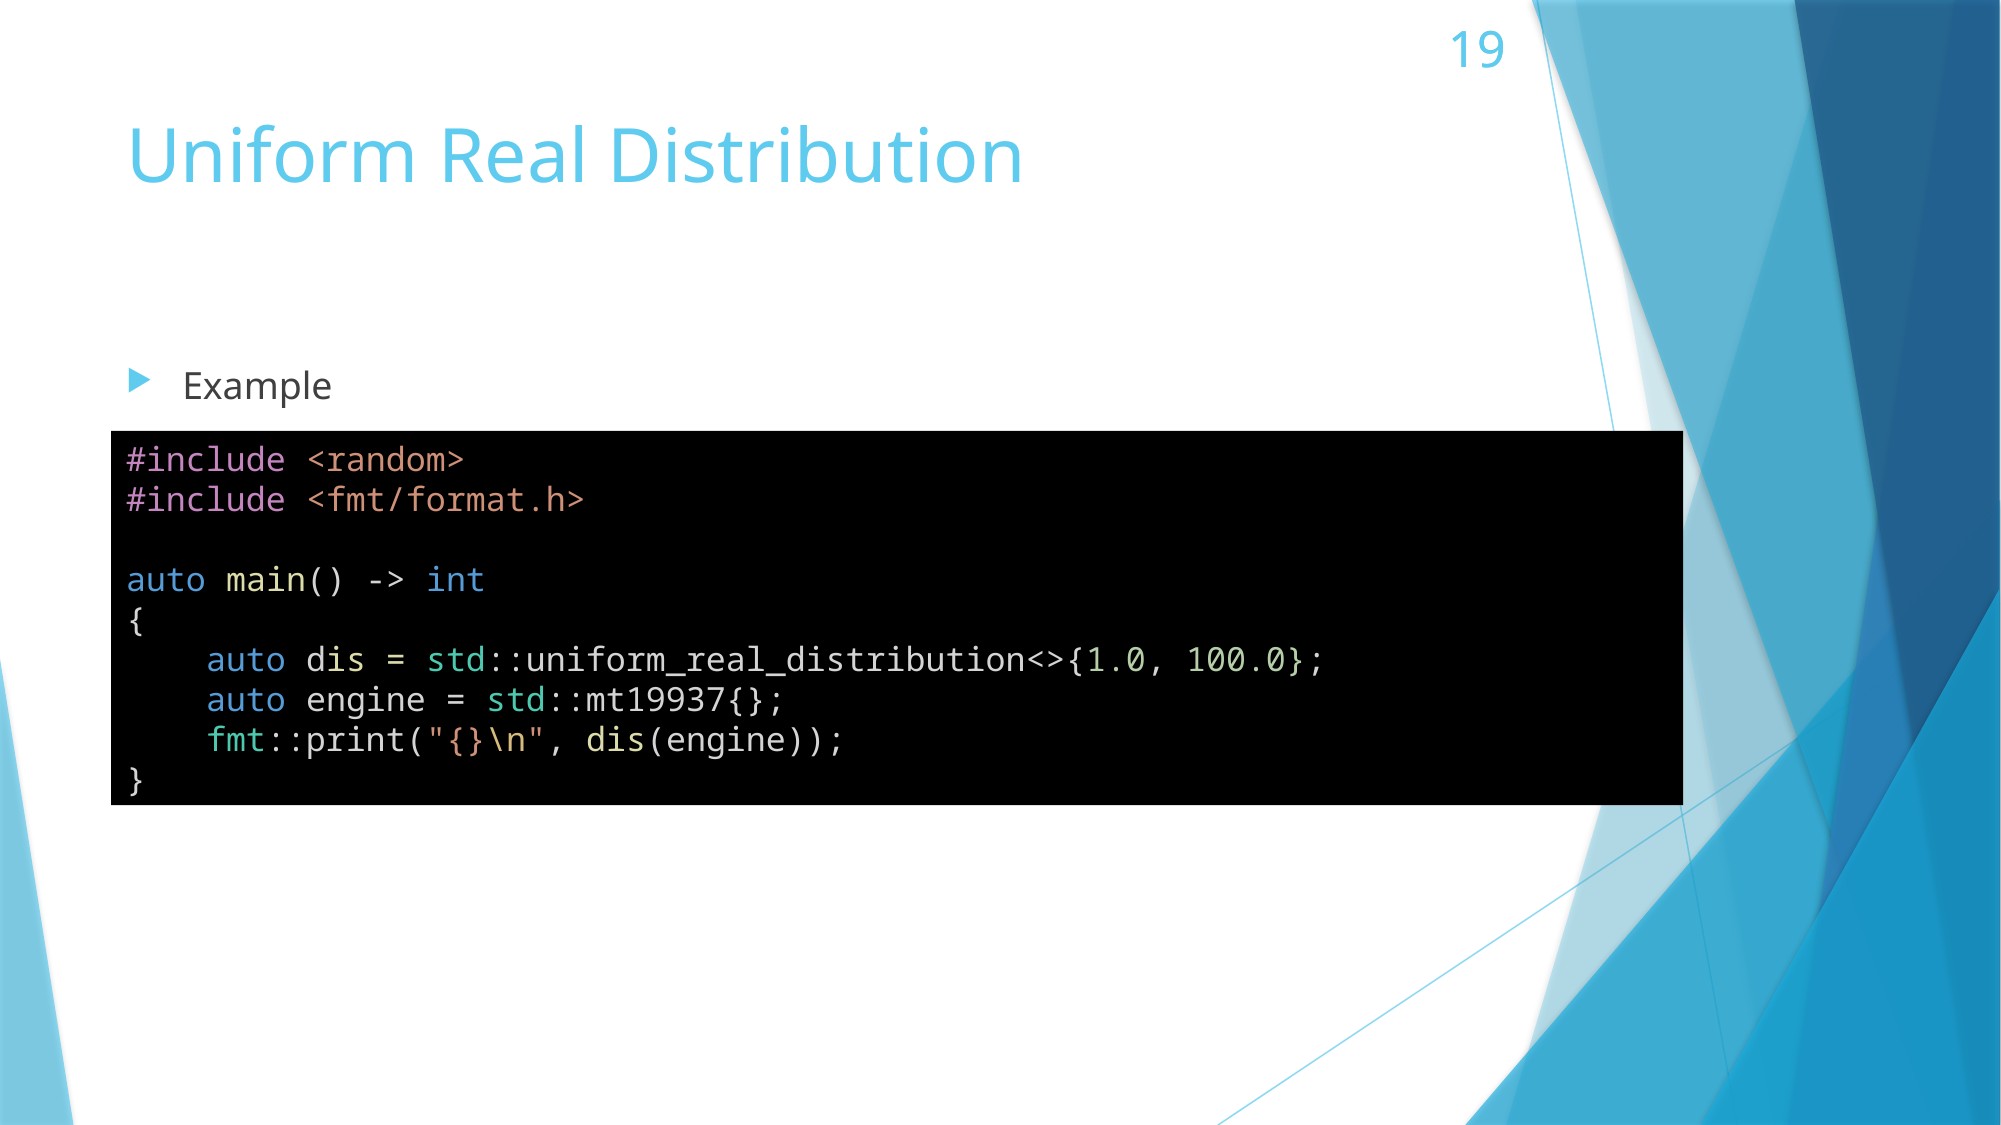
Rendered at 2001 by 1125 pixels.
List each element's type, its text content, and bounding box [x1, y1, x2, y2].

text_box #include <random> #include <fmt/format.h> auto main() -> int { auto dis = std::uniform_real_distribution<>{1.0, 100.0}; auto engine = std::mt19937{}; fmt::print("{}\n", dis(engine)); } [111, 430, 1684, 806]
title Uniform Real Distribution [111, 99, 1522, 317]
text_box Example [111, 354, 1522, 424]
